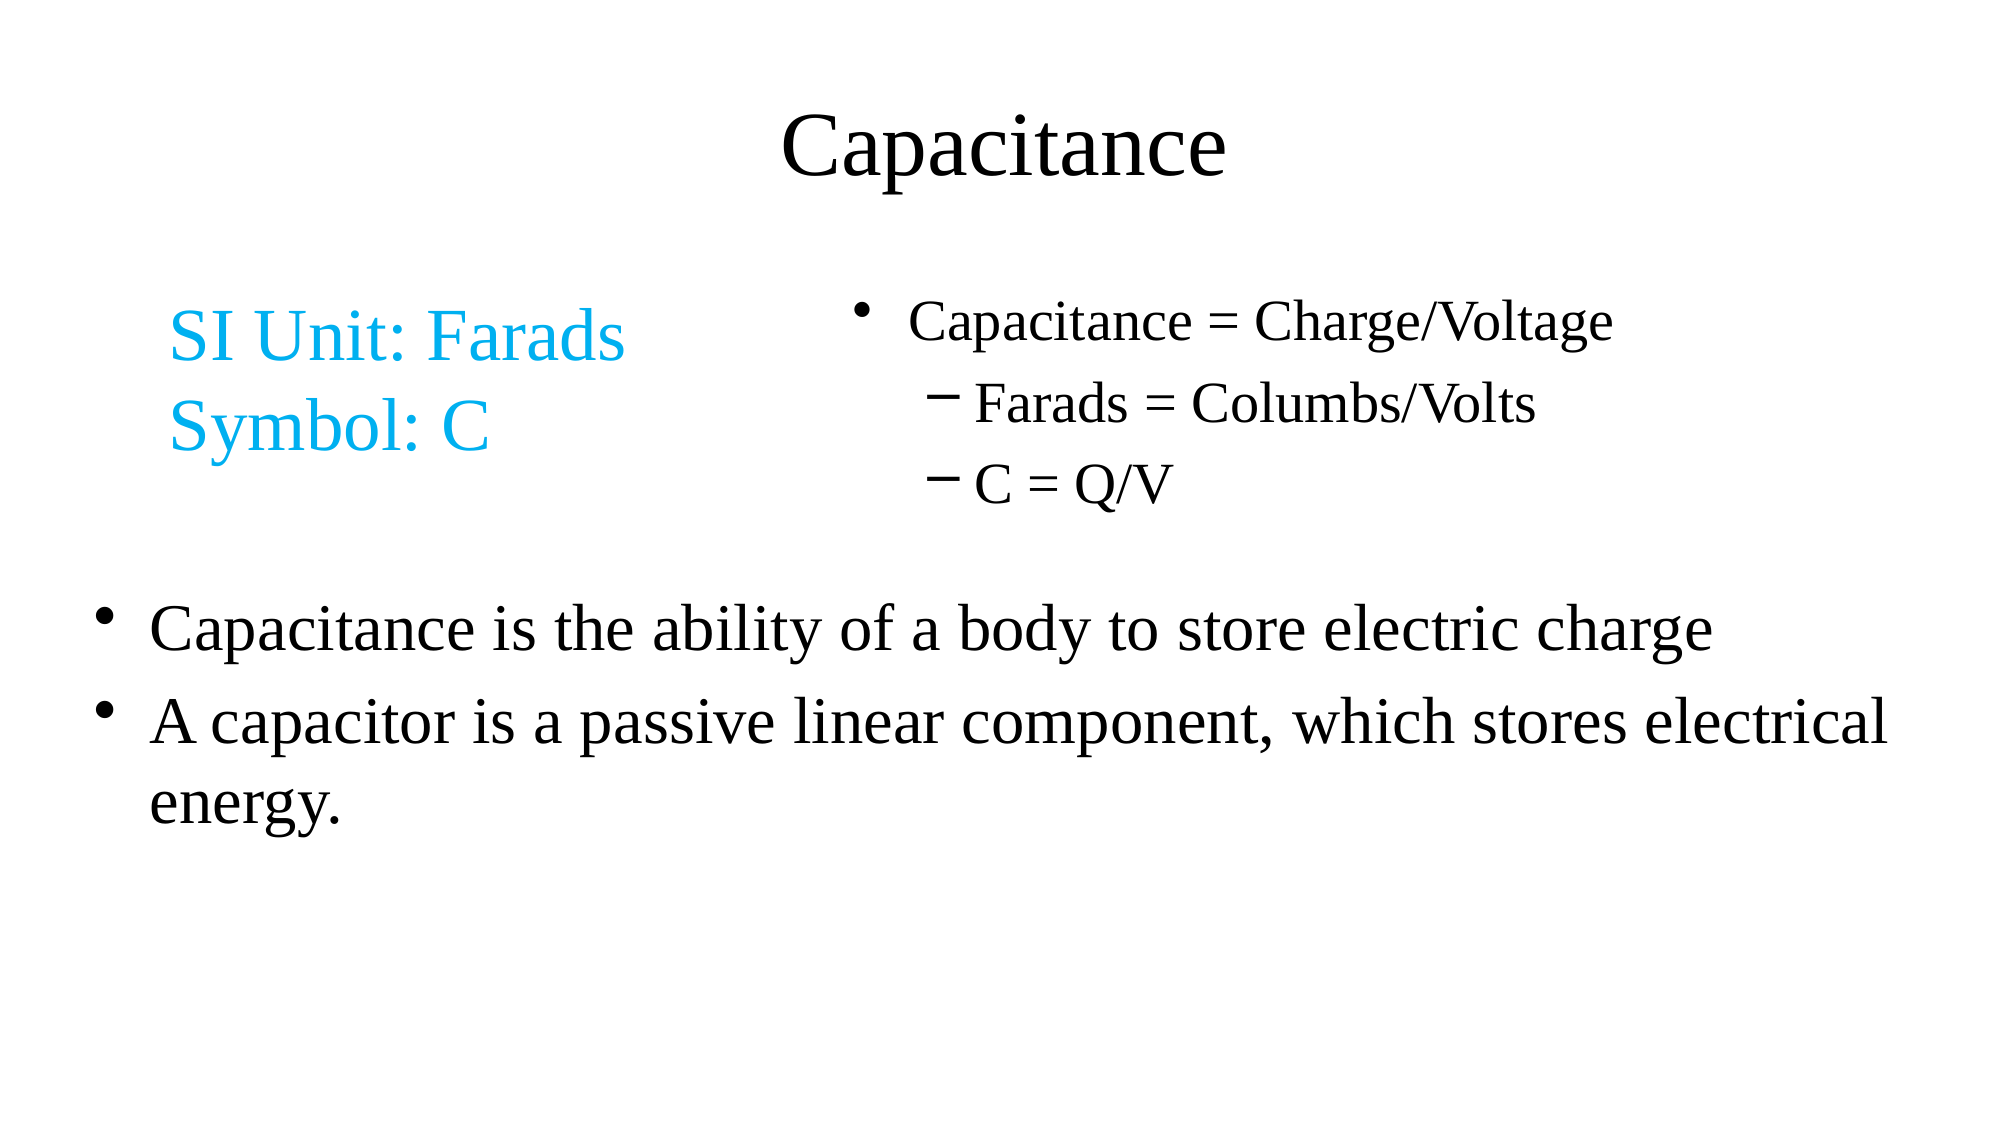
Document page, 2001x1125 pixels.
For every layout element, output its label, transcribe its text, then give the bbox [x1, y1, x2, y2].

list Capacitance is the ability of a body to store electric charge A capacitor is a passive linear component, which stores electrical energy. [78, 576, 1979, 1079]
text_box SI Unit: Farads Symbol: C [153, 277, 837, 529]
text_box Capacitance = Charge/Voltage Farads = Columbs/Volts C = Q/V [837, 274, 1934, 598]
title Capacitance [30, 44, 1979, 233]
